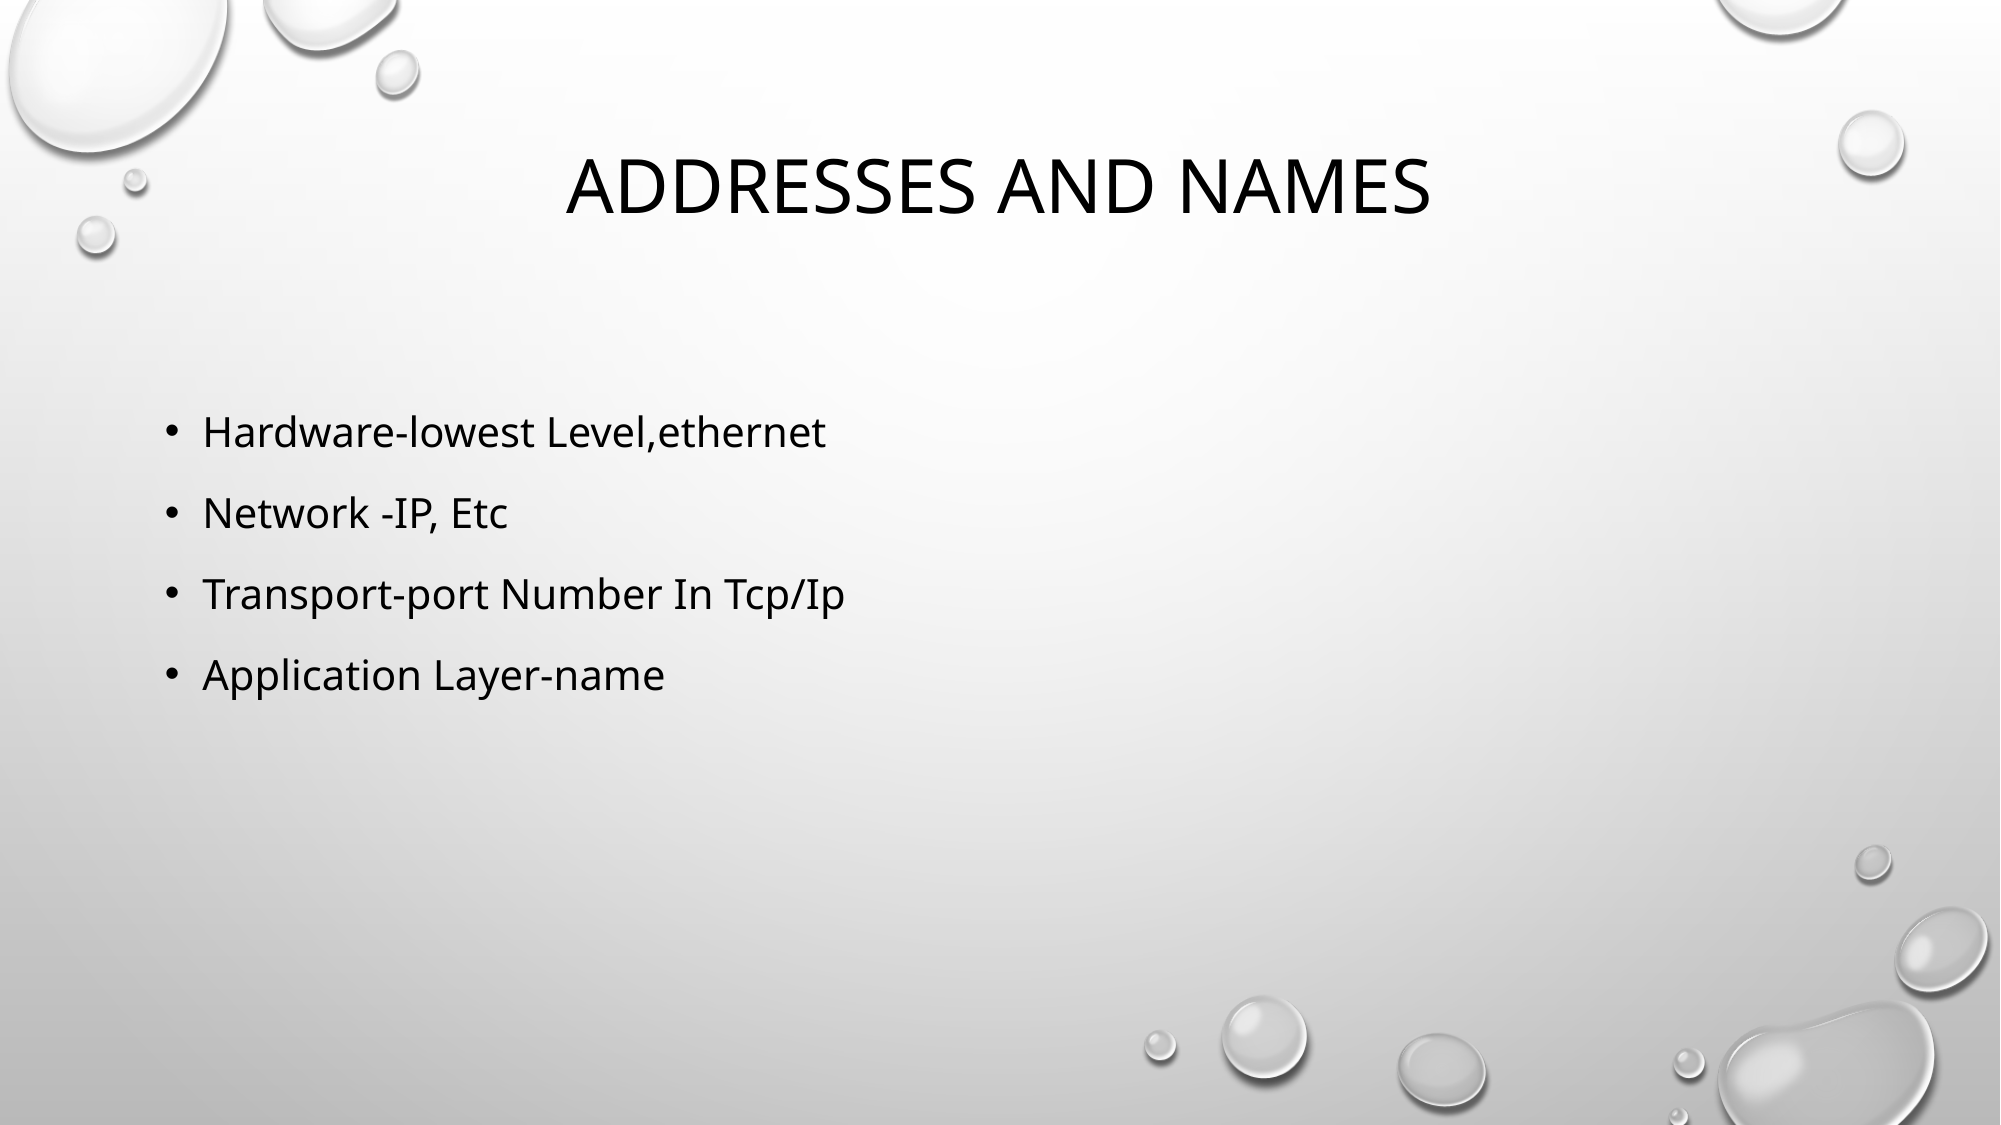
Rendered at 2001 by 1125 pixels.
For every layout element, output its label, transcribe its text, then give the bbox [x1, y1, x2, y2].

picture [0, 0, 2000, 1125]
title ADDRESSES AND NAMES [149, 101, 1851, 278]
list Hardware-lowest Level,ethernet Network -IP, Etc Transport-port Number In Tcp/Ip Application Layer-name [149, 388, 1850, 950]
